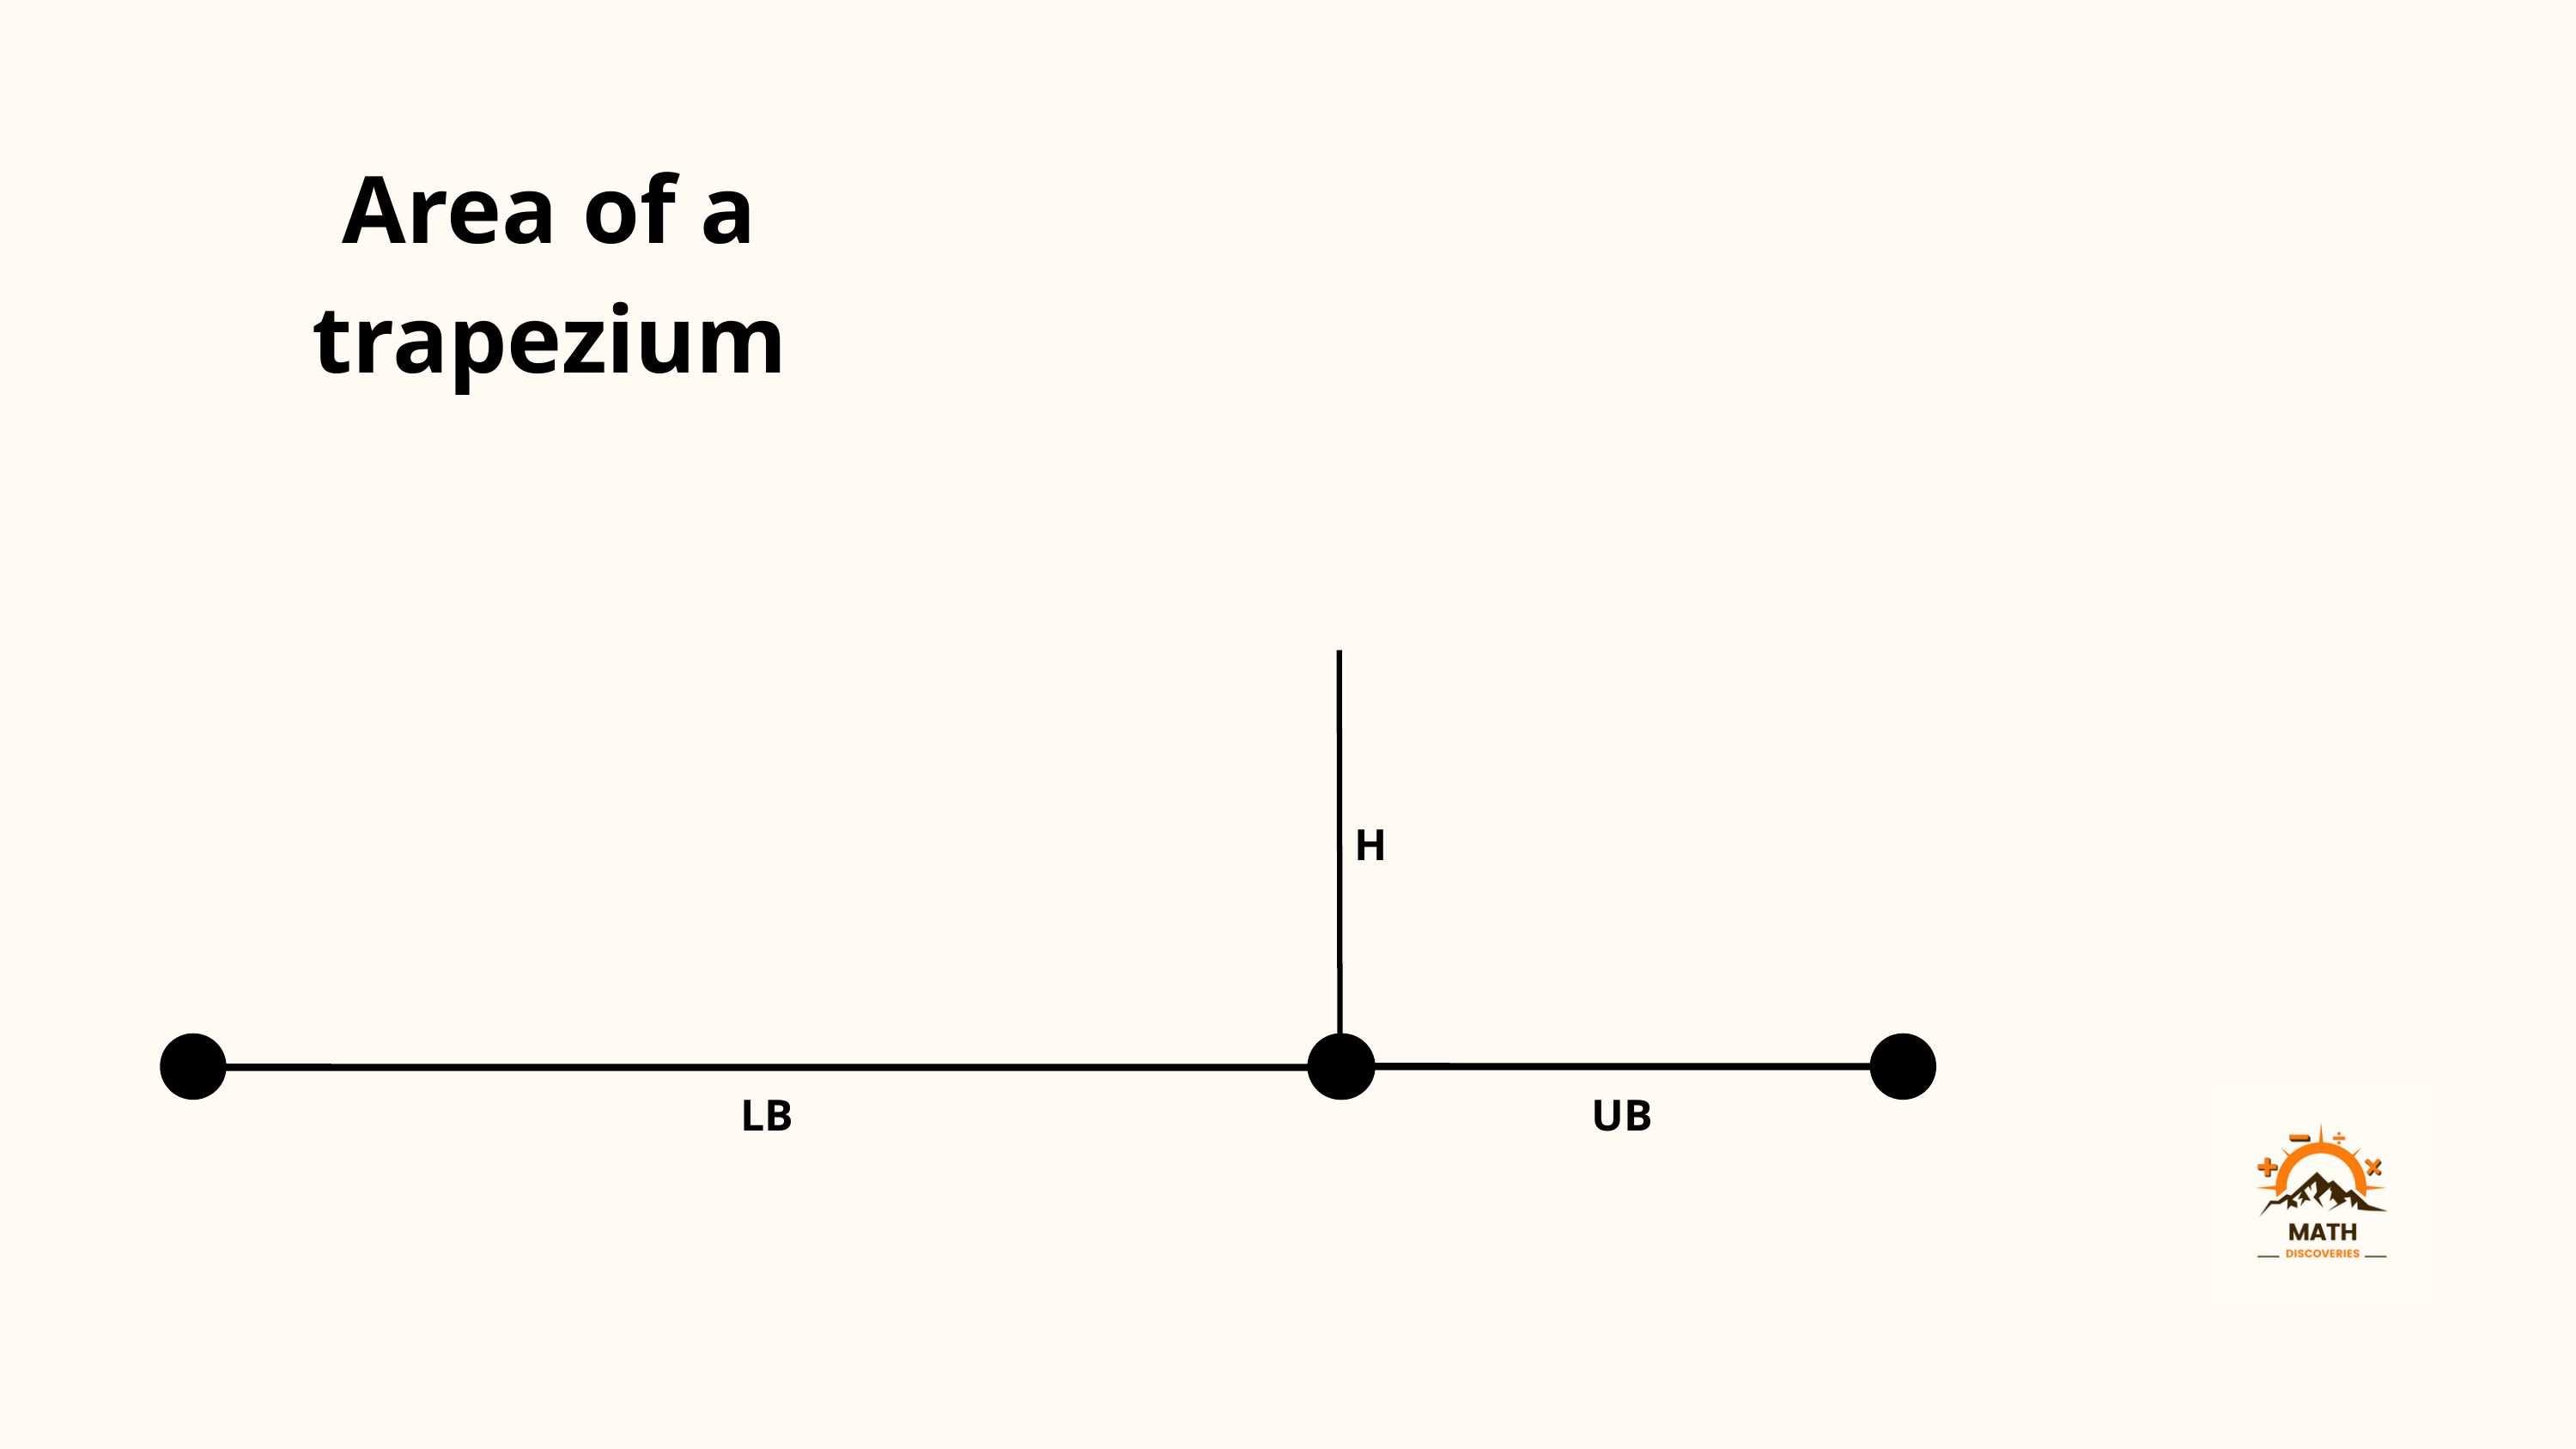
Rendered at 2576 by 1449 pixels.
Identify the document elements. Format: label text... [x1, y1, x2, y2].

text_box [1375, 1033, 1937, 1100]
text_box LB [739, 1107, 794, 1140]
text_box Area of a trapezium [107, 131, 992, 392]
text_box H [1354, 809, 1388, 870]
text_box UB [1591, 1107, 1654, 1140]
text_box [159, 1033, 1375, 1100]
text_box [2212, 1084, 2432, 1304]
